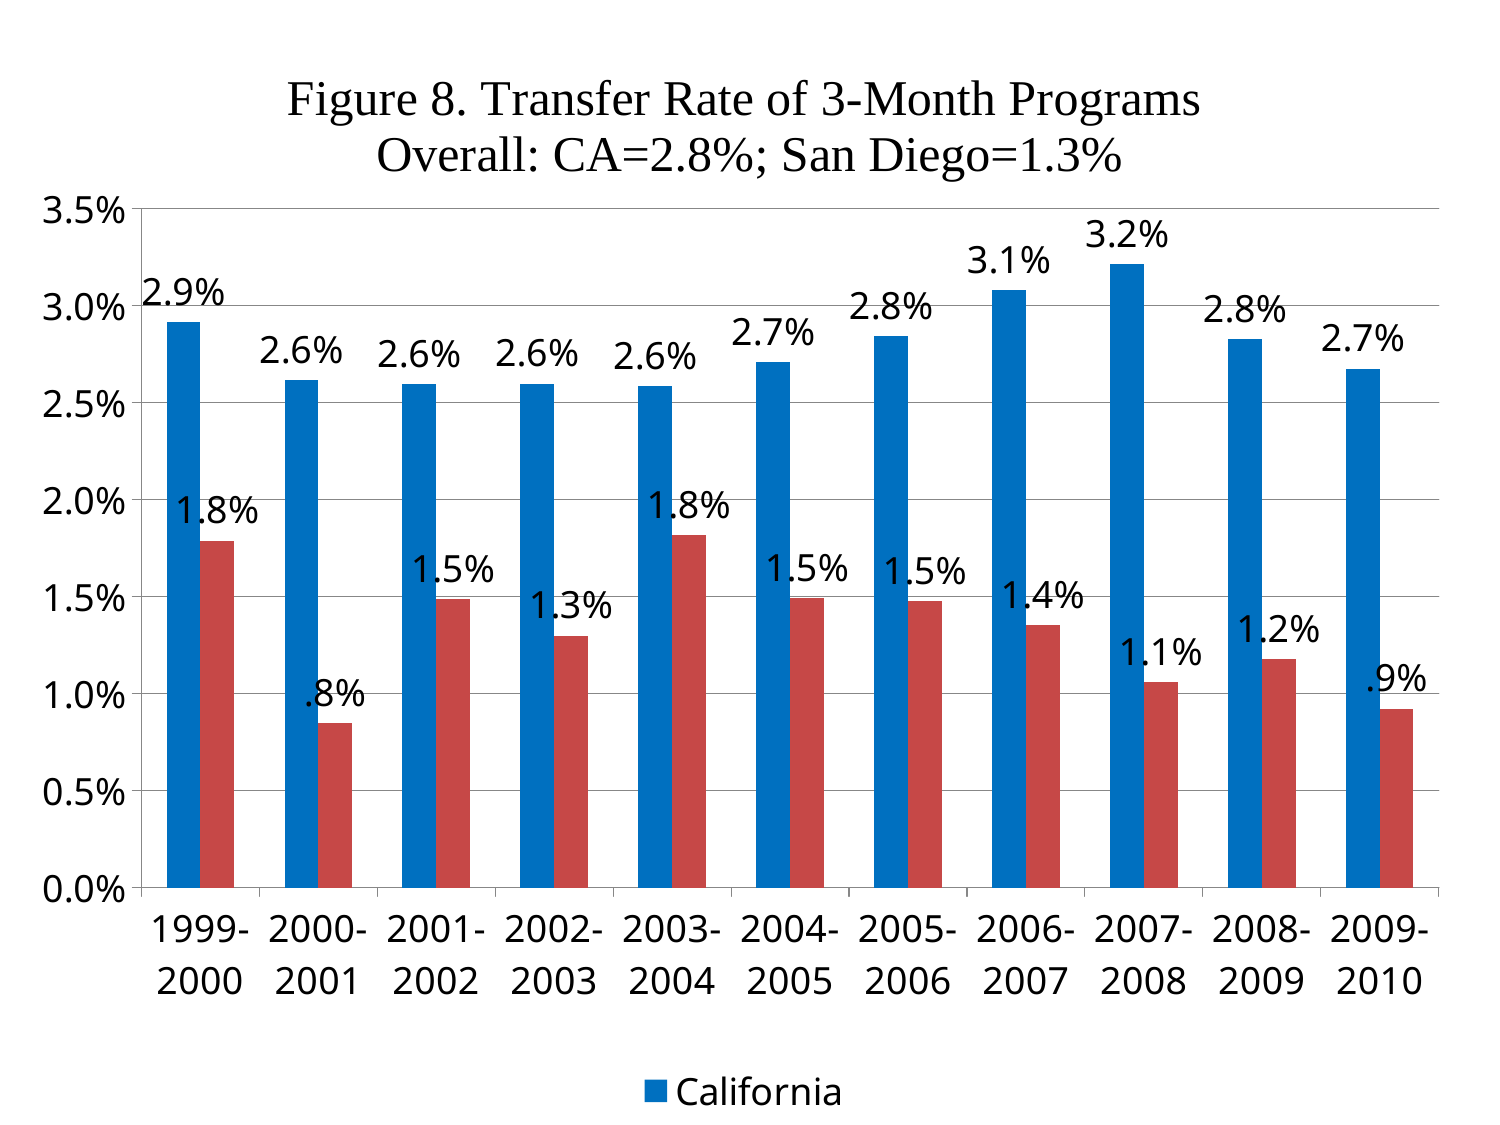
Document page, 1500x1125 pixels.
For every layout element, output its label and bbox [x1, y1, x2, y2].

chart [24, 24, 1475, 1125]
